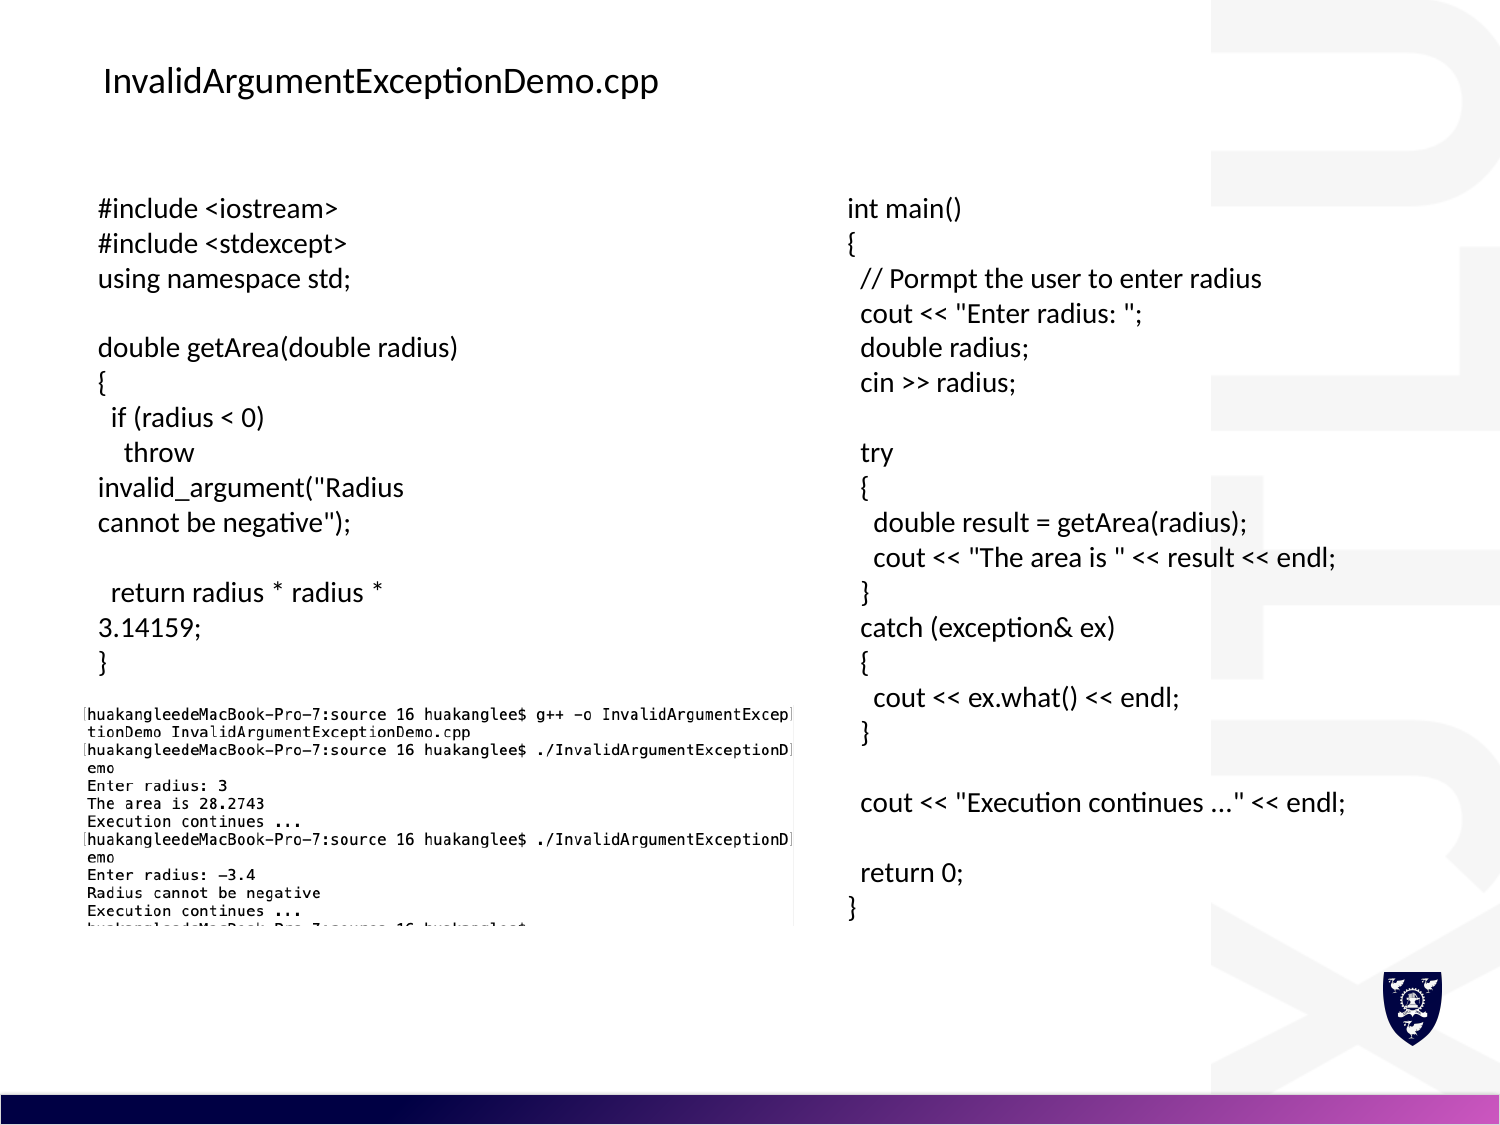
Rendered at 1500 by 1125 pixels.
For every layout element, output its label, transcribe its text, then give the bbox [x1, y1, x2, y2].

picture [1383, 972, 1442, 1046]
picture [82, 705, 794, 926]
text_box #include <iostream> #include <stdexcept> using namespace std; double getArea(double radius) { if (radius < 0) throw invalid_argument("Radius cannot be negative"); return radius * radius * 3.14159; } [83, 181, 500, 686]
text_box int main() { // Pormpt the user to enter radius cout << "Enter radius: "; double radius; cin >> radius; try { double result = getArea(radius); cout << "The area is " << result << endl; } catch (exception& ex) { cout << ex.what() << endl; } cout << "Execution continues ..." << endl; return 0; } [832, 181, 1445, 931]
text_box InvalidArgumentExceptionDemo.cpp [88, 48, 675, 109]
